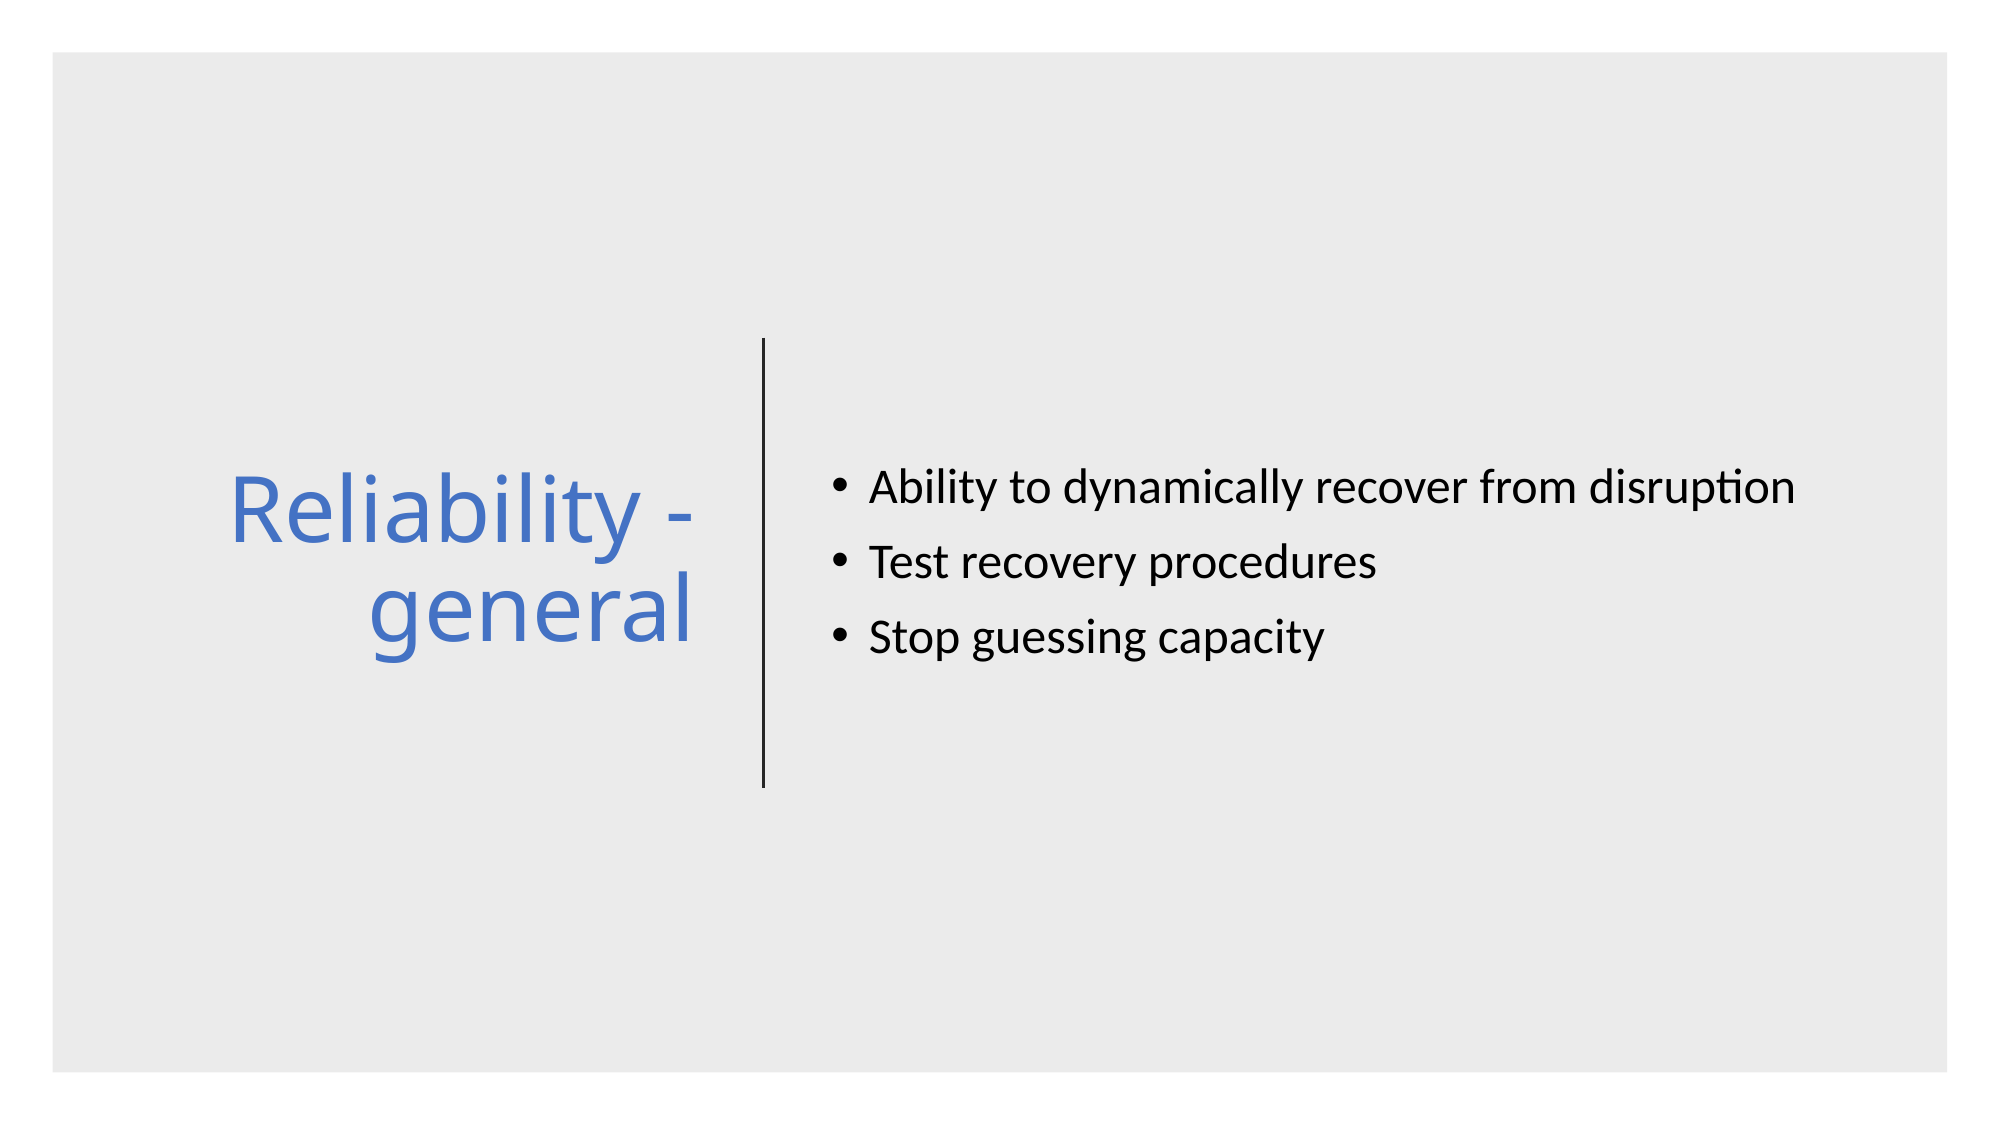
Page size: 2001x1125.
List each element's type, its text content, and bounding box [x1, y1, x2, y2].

text_box [52, 51, 1948, 1073]
title Reliability - general [137, 158, 711, 967]
list Ability to dynamically recover from disruption Test recovery procedures Stop guessing capacity [816, 158, 1863, 967]
